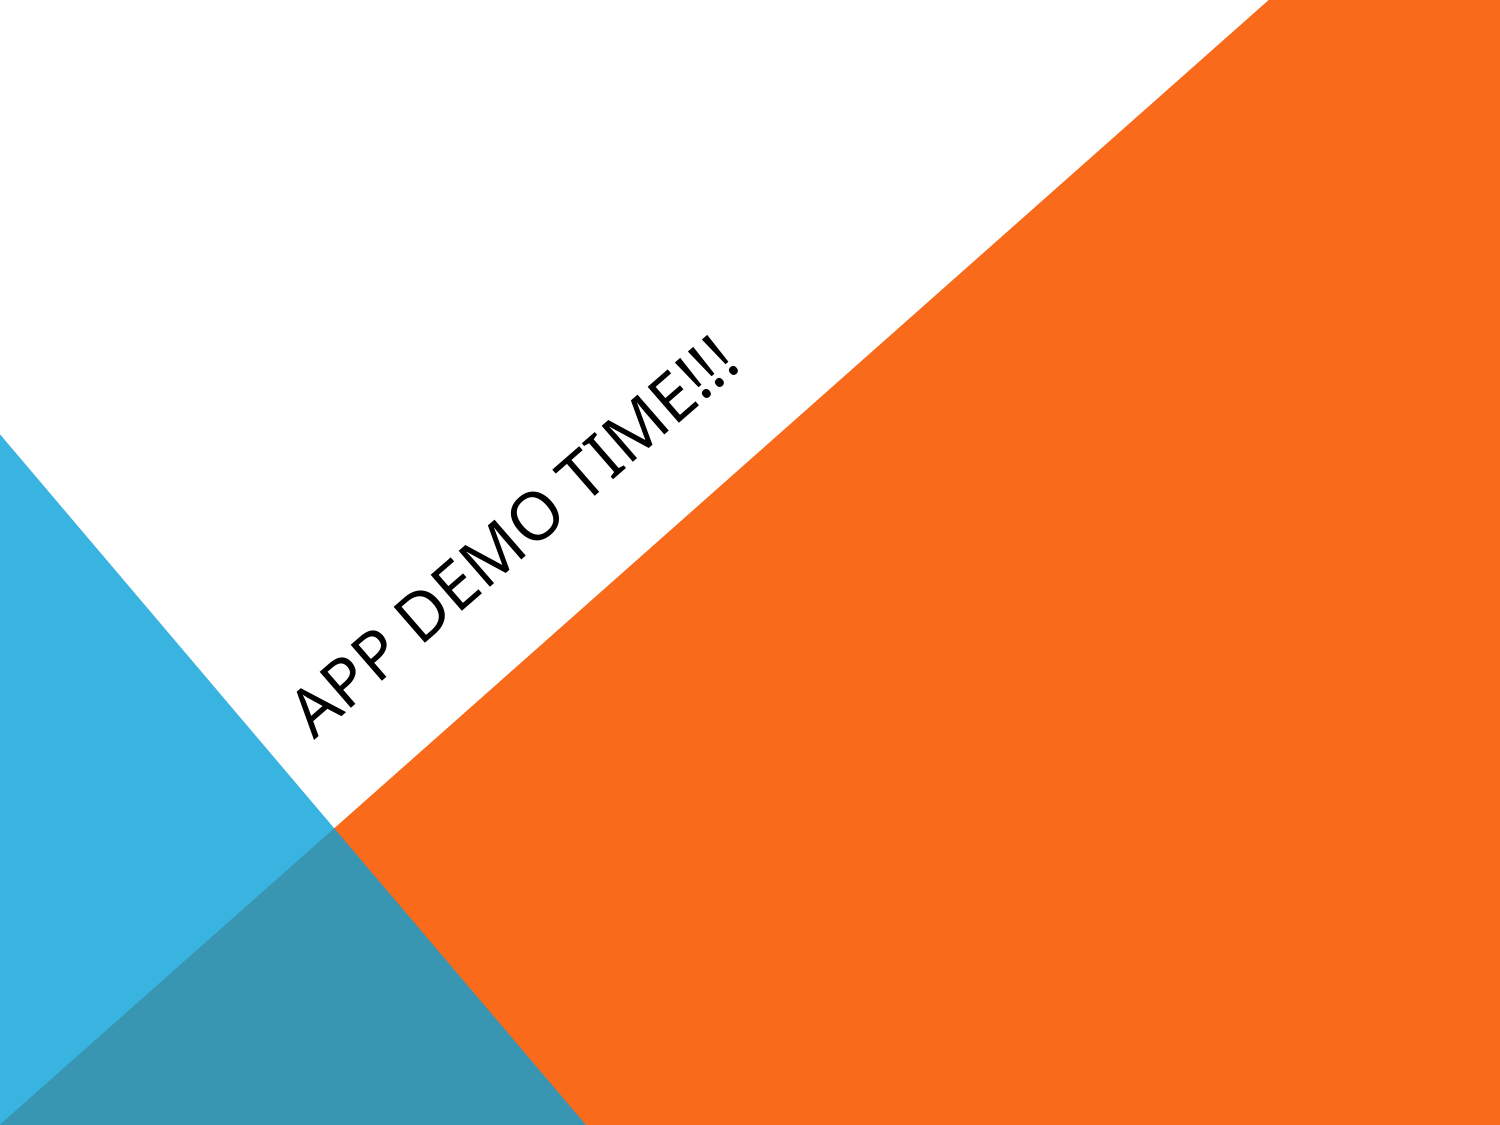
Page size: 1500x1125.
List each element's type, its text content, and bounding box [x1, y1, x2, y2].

title APP Demo time!!! [183, 3, 1013, 762]
